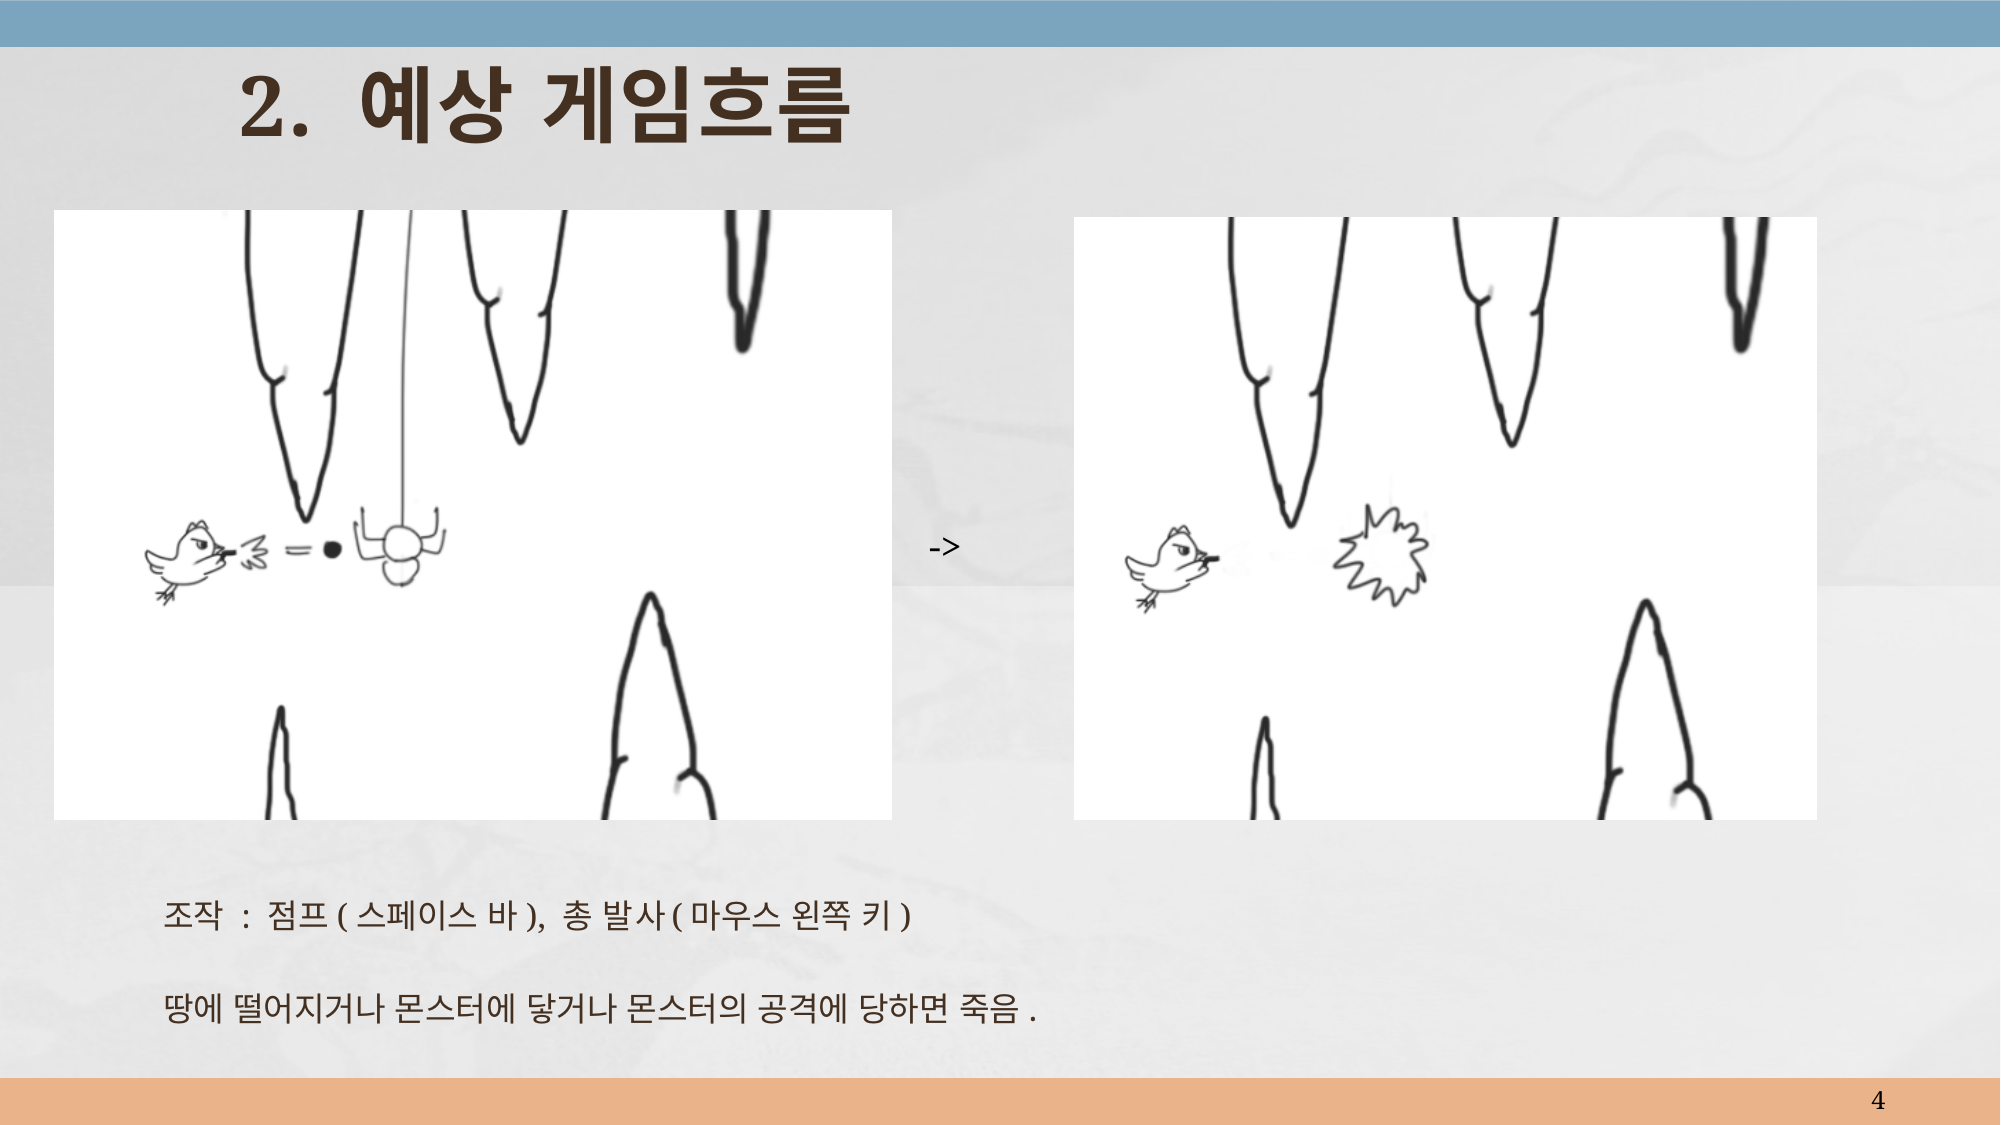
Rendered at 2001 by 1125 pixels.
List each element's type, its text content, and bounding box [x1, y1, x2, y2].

title 2. 예상 게임흐름 [225, 39, 1176, 161]
picture [54, 210, 892, 820]
slide_number 4 [1433, 1078, 1900, 1125]
text_box -> [914, 515, 1072, 575]
list 조작 : 점프(스페이스 바), 총 발사(마우스 왼쪽 키) 땅에 떨어지거나 몬스터에 닿거나 몬스터의 공격에 당하면 죽음. [148, 887, 1833, 1049]
picture [1074, 217, 1817, 820]
